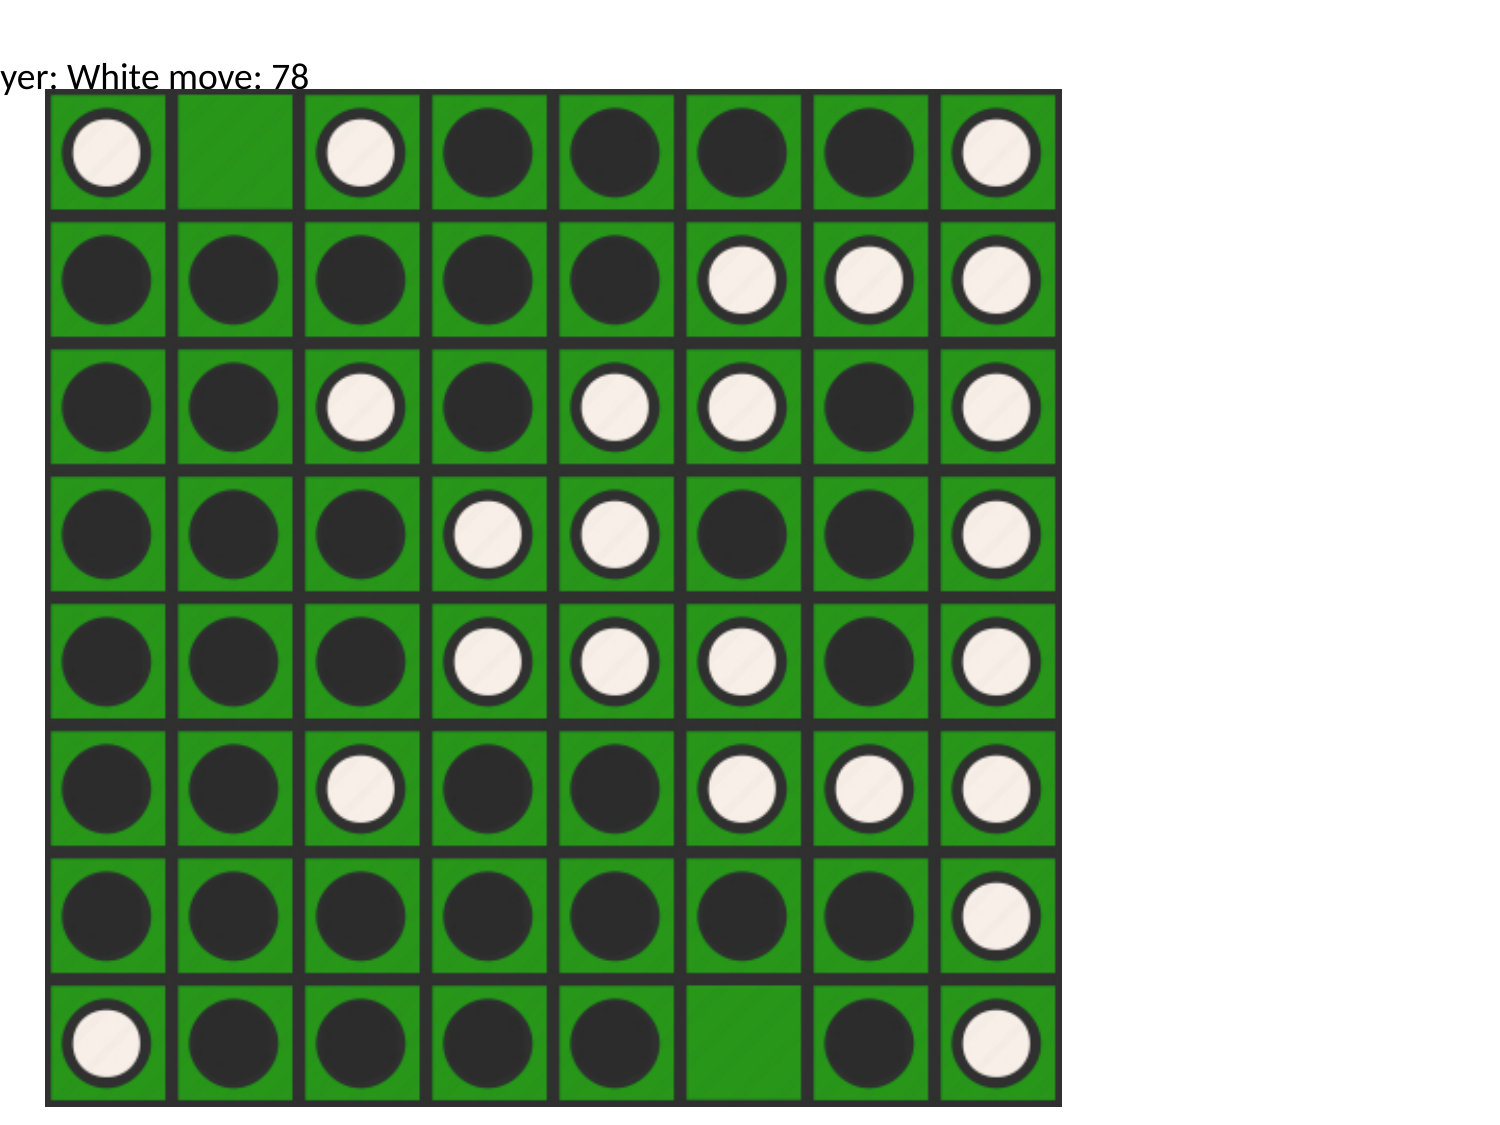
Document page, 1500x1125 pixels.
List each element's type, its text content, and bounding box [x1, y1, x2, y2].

text_box turn: 58 player: White move: 78 [0, 44, 325, 105]
picture [44, 89, 1062, 1107]
